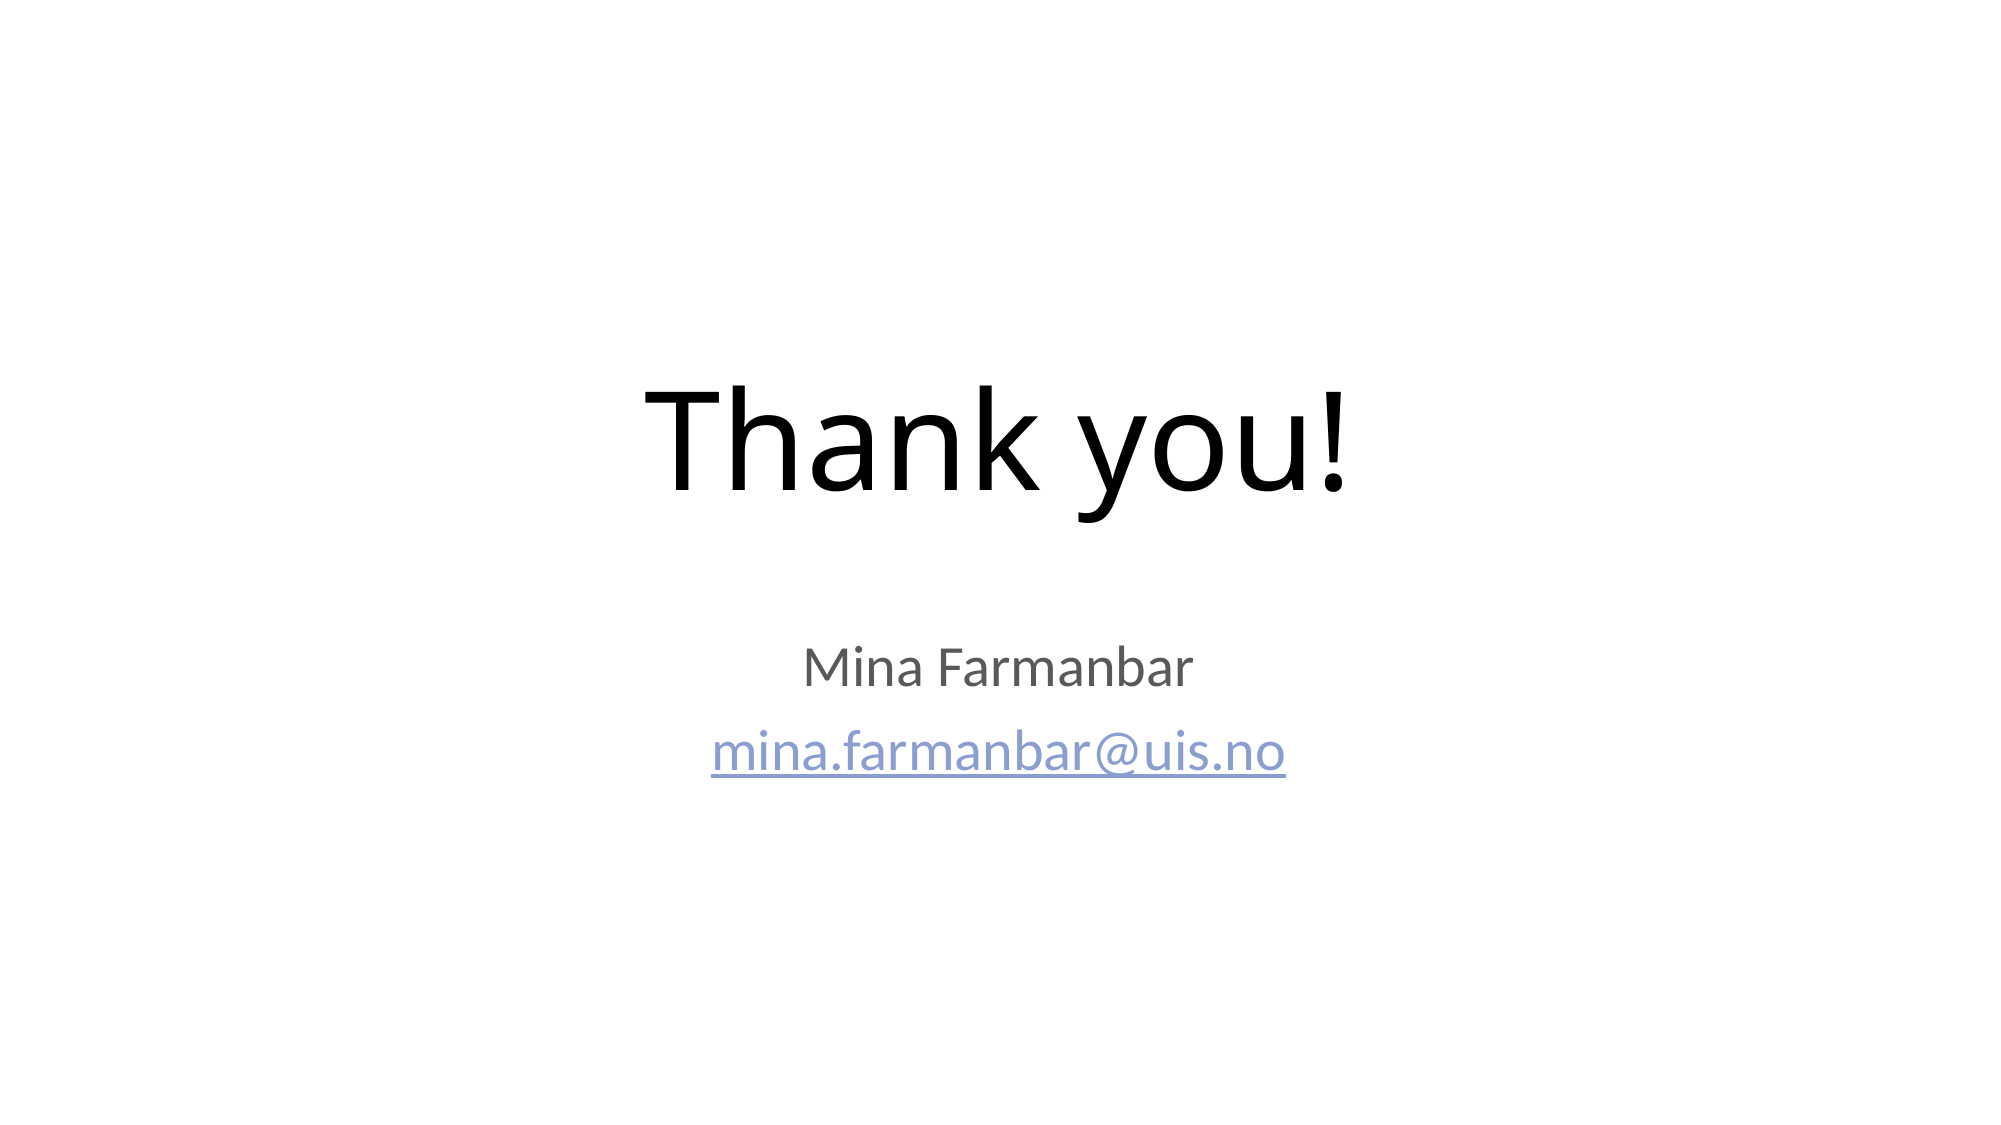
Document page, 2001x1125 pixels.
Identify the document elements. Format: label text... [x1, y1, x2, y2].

title Thank you! [136, 59, 1862, 528]
list Mina Farmanbar mina.farmanbar@uis.no [136, 628, 1862, 847]
